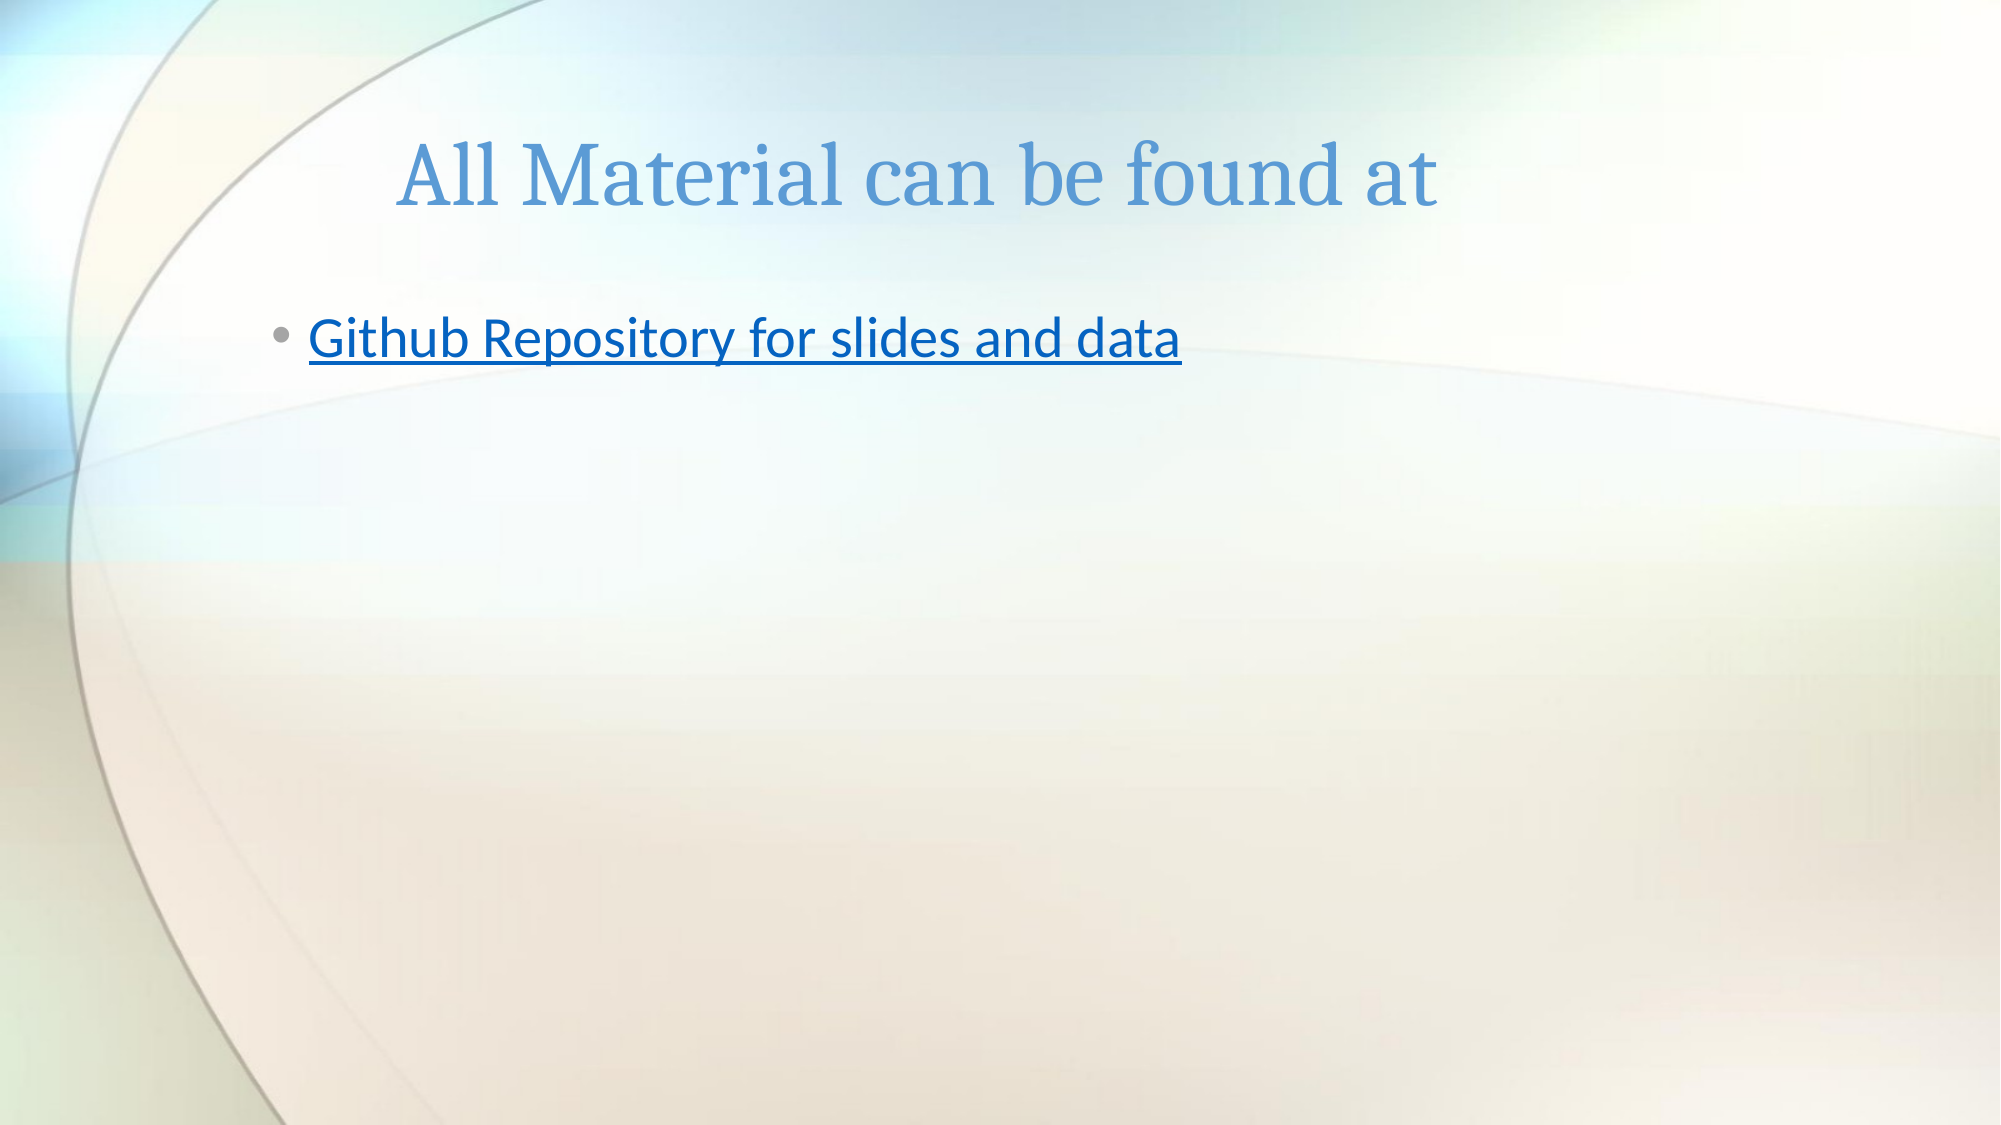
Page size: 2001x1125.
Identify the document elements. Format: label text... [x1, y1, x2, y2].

list Github Repository for slides and data [256, 299, 1863, 1014]
picture [0, 0, 2001, 1125]
title All Material can be found at [381, 59, 1863, 278]
